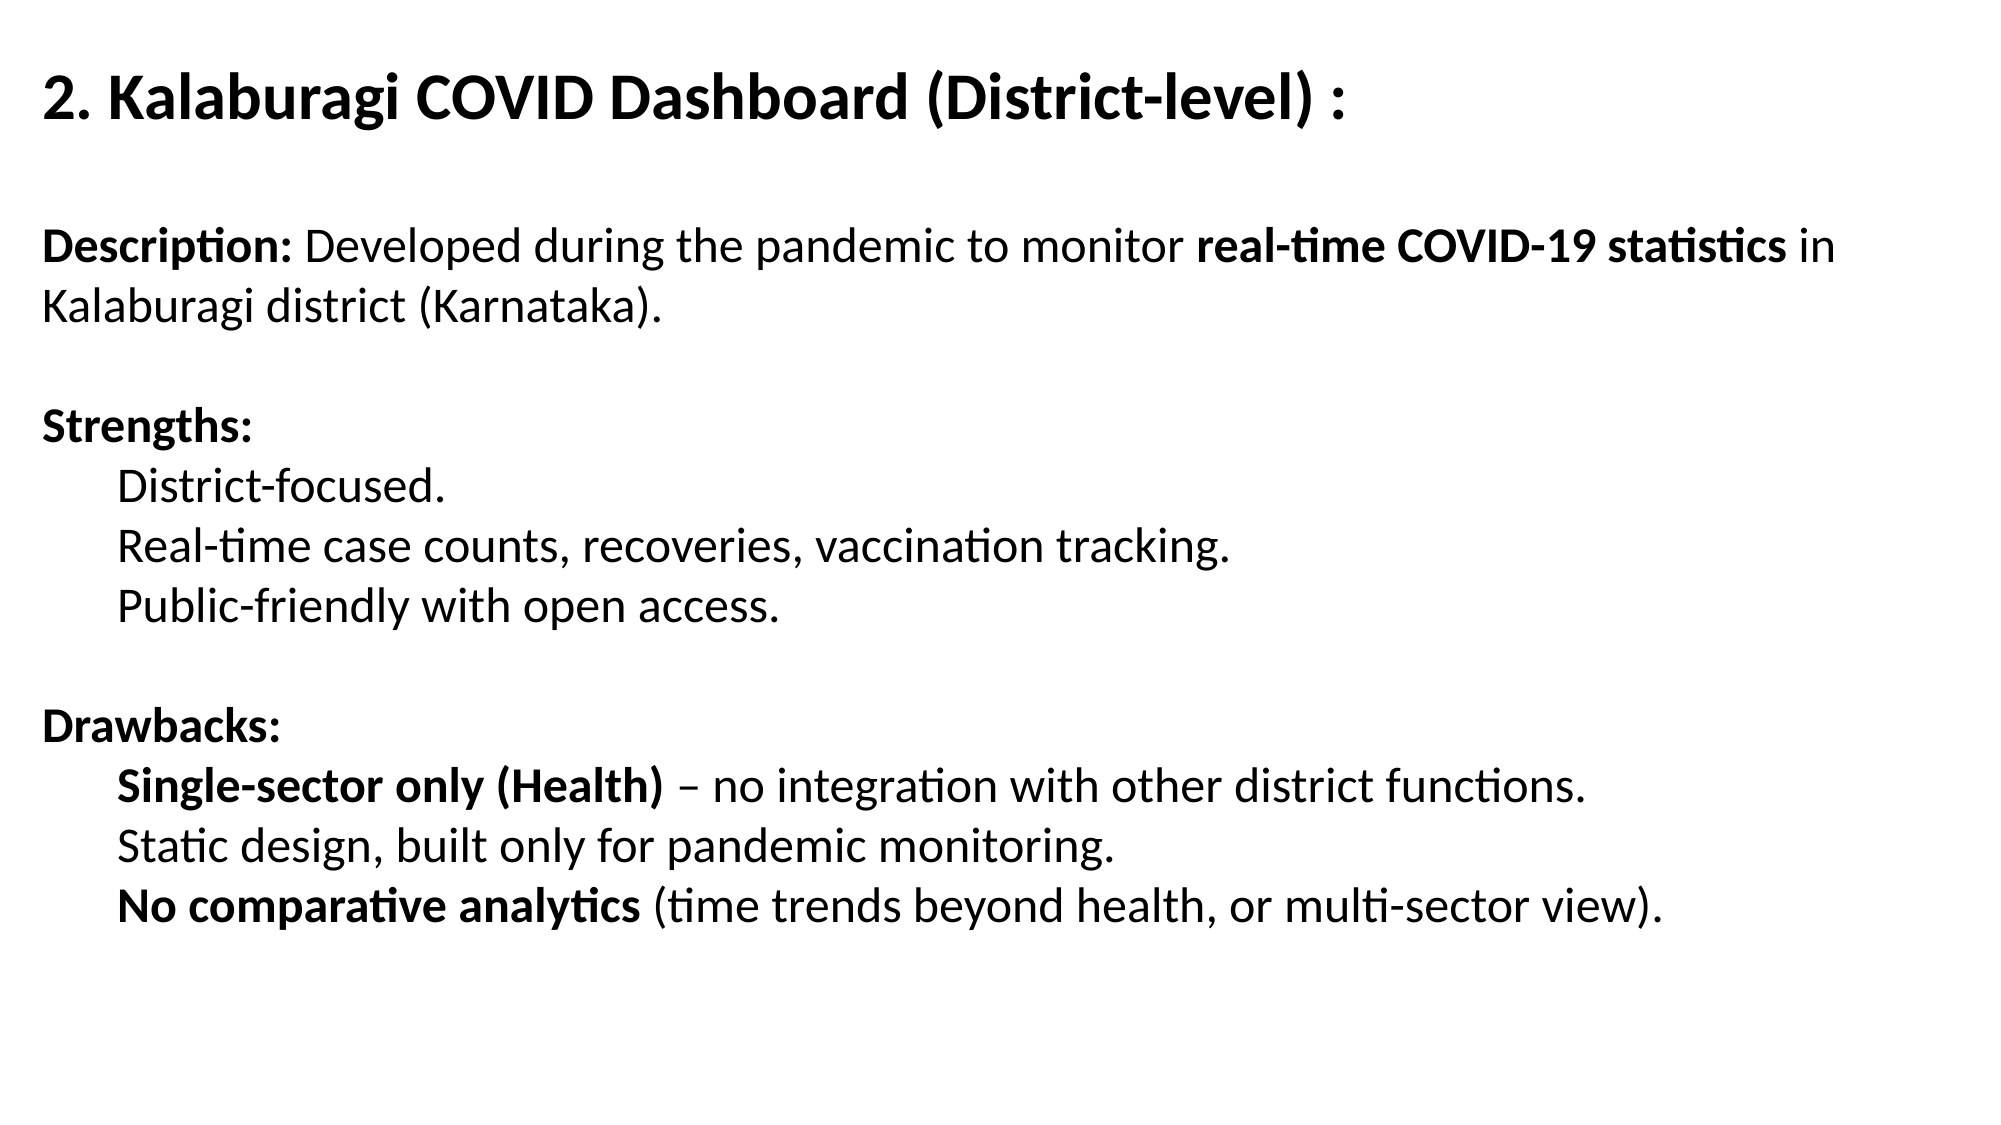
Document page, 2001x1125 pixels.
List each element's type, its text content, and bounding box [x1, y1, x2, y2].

text_box 2. Kalaburagi COVID Dashboard (District-level) : Description: Developed during the pandemic to monitor real-time COVID-19 statistics in Kalaburagi district (Karnataka). Strengths: District-focused. Real-time case counts, recoveries, vaccination tracking. Public-friendly with open access. Drawbacks: Single-sector only (Health) – no integration with other district functions. Static design, built only for pandemic monitoring. No comparative analytics (time trends beyond health, or multi-sector view). [27, 45, 2000, 985]
